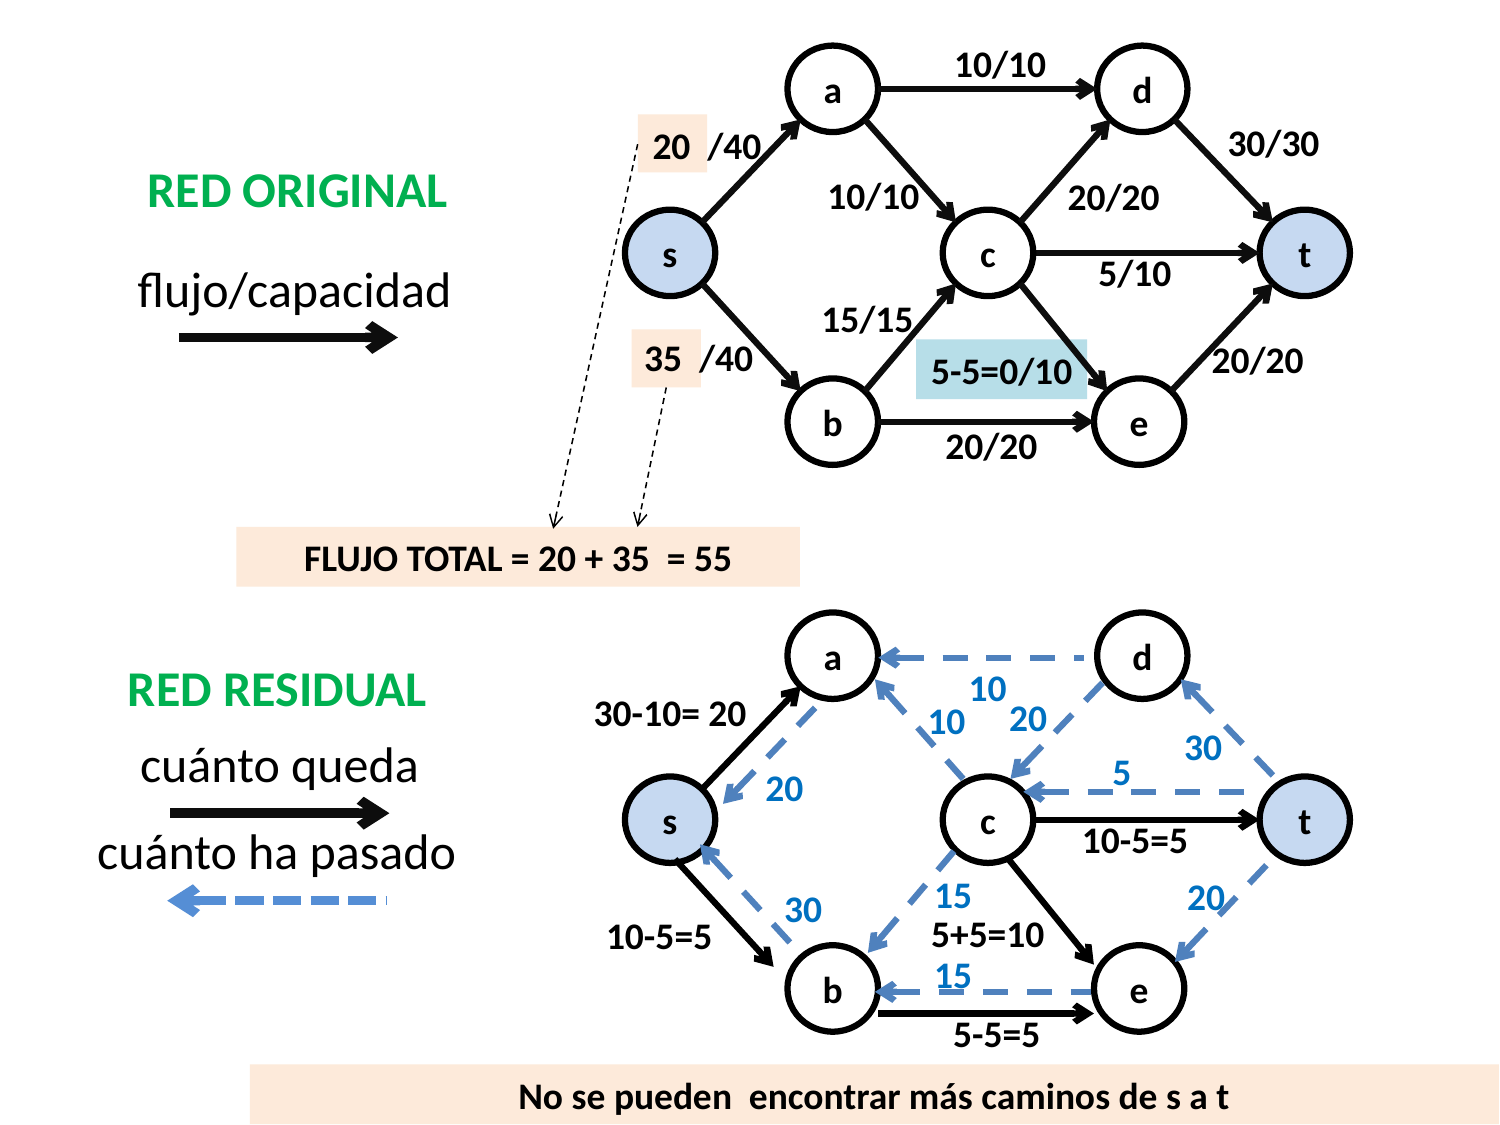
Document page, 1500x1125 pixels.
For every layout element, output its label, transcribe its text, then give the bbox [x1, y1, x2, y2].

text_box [867, 844, 960, 954]
text_box cuánto queda [125, 724, 434, 800]
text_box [637, 387, 667, 528]
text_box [577, 612, 1351, 1064]
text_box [552, 144, 637, 529]
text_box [1180, 679, 1280, 783]
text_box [1174, 854, 1277, 963]
text_box FLUJO TOTAL = 20 + 35 = 55 [236, 526, 800, 587]
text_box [699, 844, 799, 953]
text_box flujo/capacidad [122, 249, 467, 325]
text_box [874, 679, 967, 783]
text_box No se pueden encontrar más caminos de s a t [249, 1064, 1499, 1125]
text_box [624, 32, 1351, 476]
text_box RED RESIDUAL [96, 649, 459, 724]
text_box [1010, 675, 1110, 780]
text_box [722, 700, 822, 805]
text_box cuánto ha pasado [82, 812, 471, 888]
text_box RED ORIGINAL [116, 149, 479, 225]
